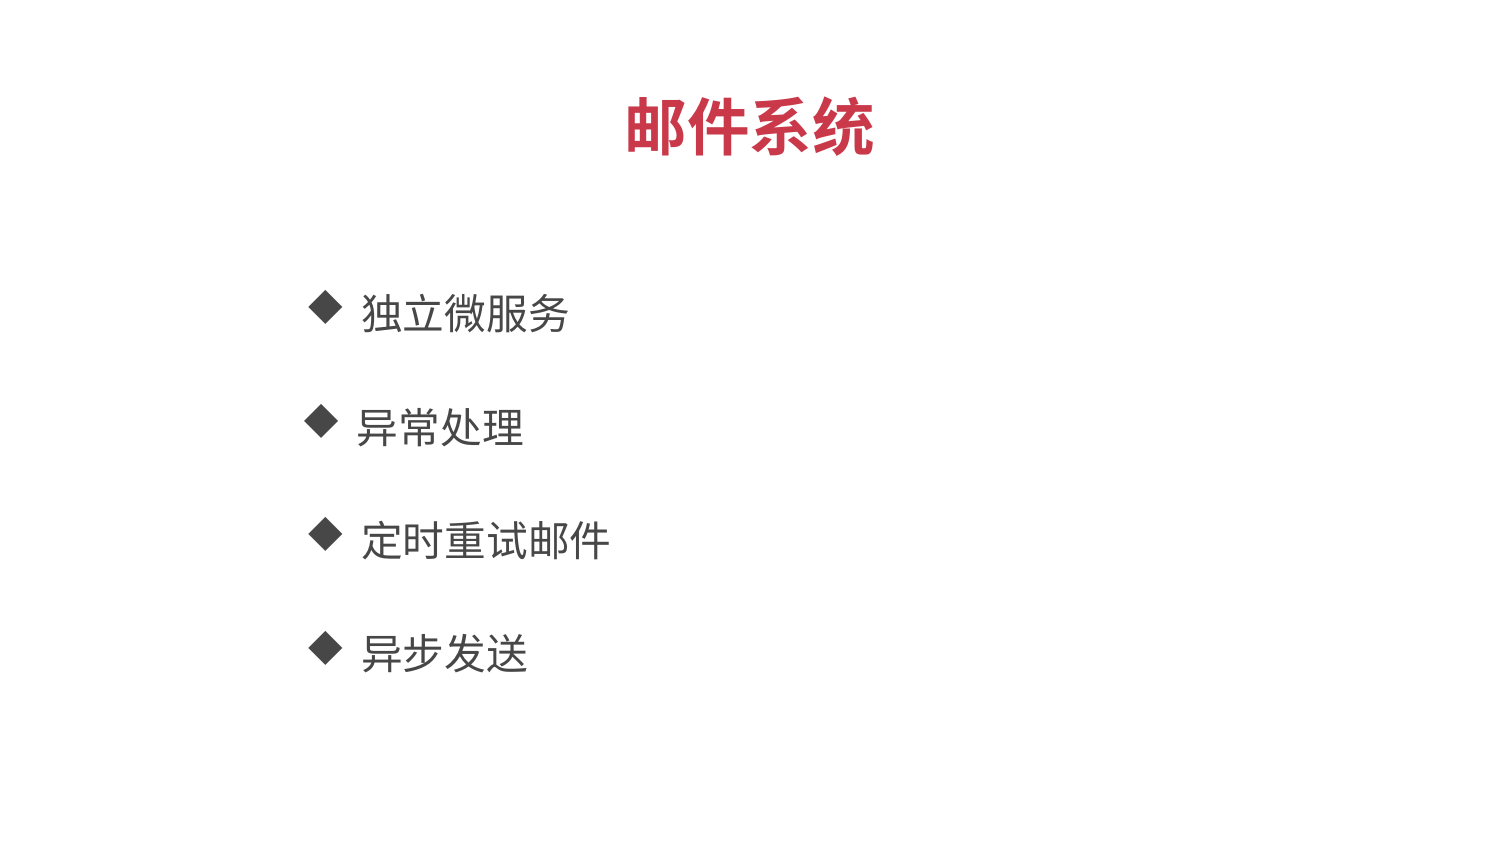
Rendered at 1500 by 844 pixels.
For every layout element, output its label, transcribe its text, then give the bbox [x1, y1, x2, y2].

text_box 异步发送 [297, 621, 1390, 686]
text_box 邮件系统 [42, 80, 1458, 171]
text_box 独立微服务 [297, 280, 1386, 345]
text_box 定时重试邮件 [297, 507, 1396, 573]
text_box 异常处理 [293, 393, 1385, 459]
